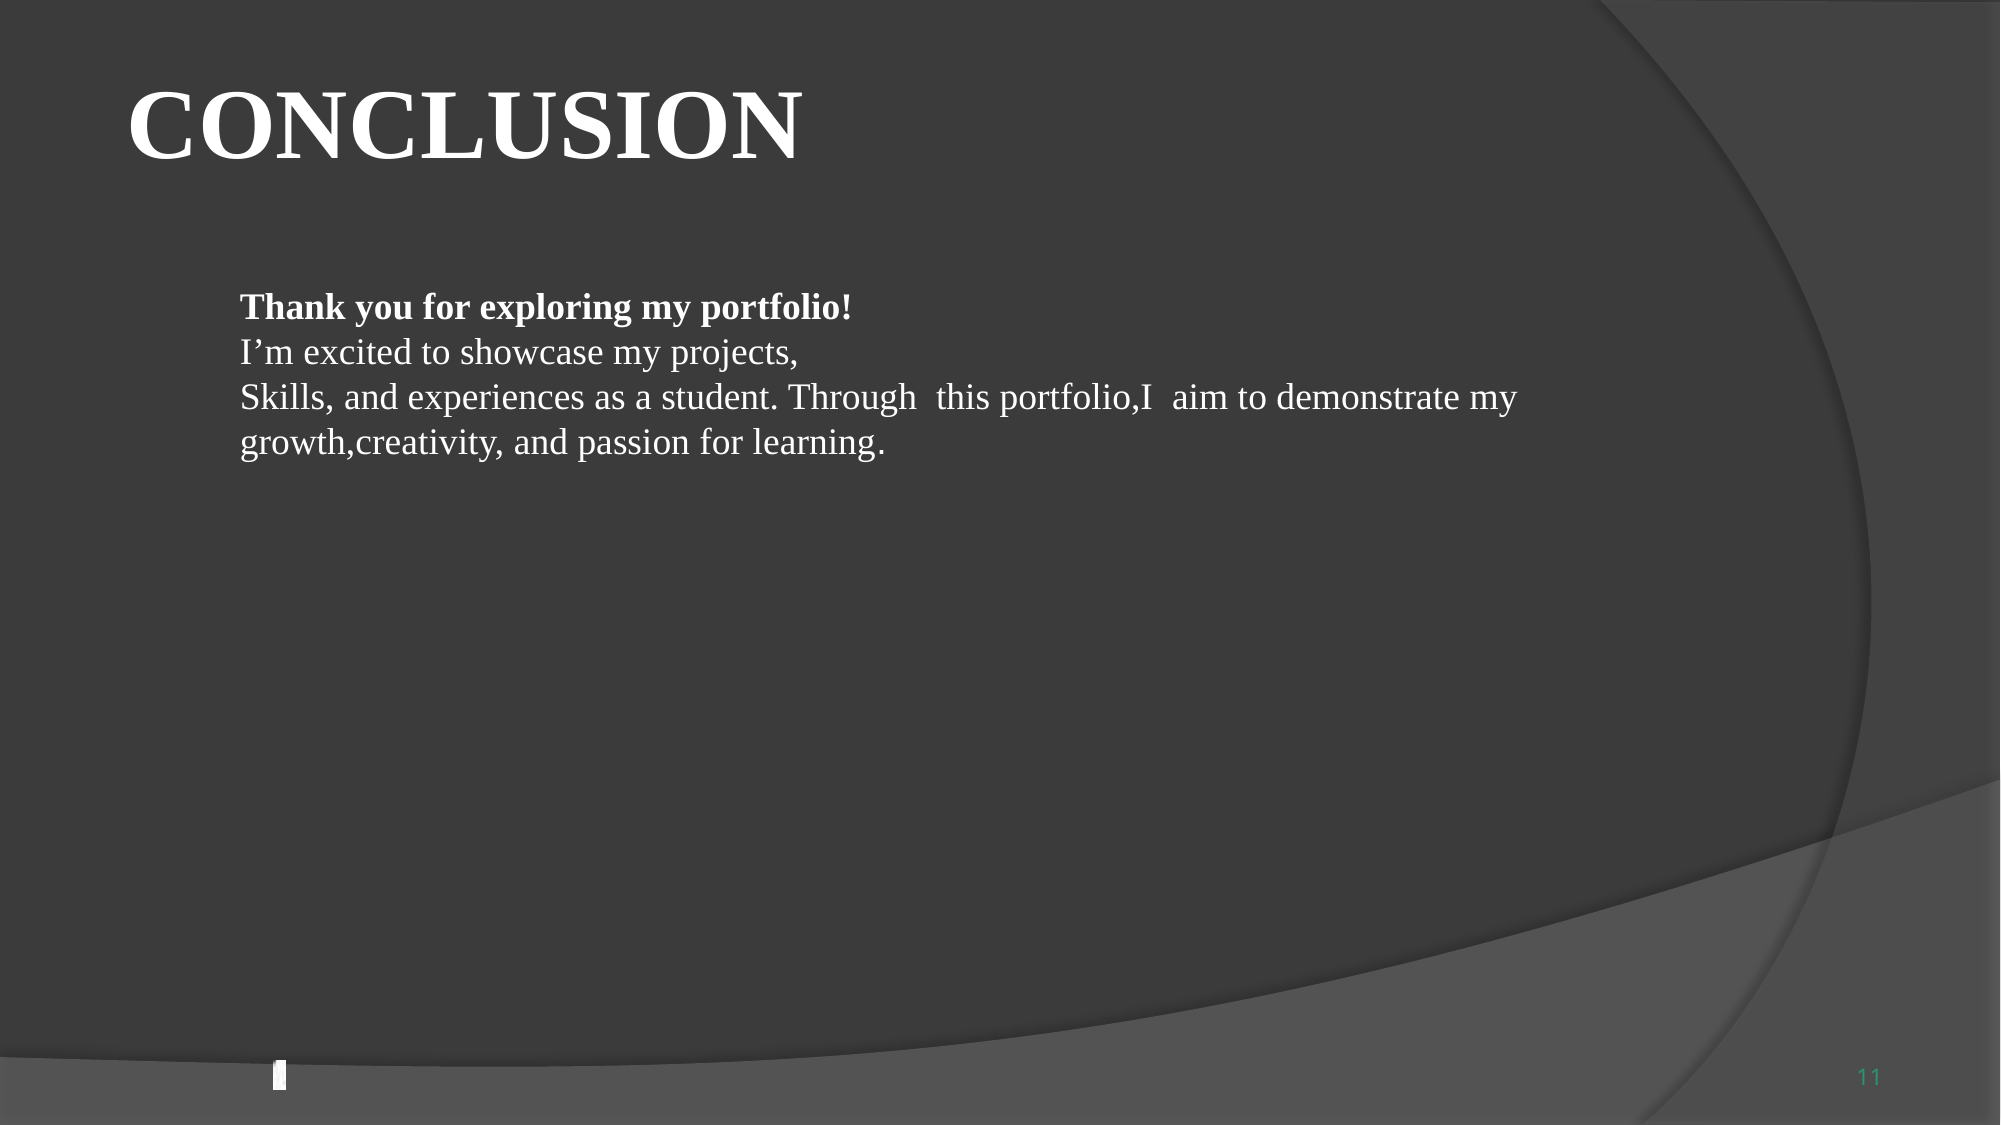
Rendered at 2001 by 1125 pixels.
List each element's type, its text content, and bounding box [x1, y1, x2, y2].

picture [273, 1060, 287, 1091]
text_box Thank you for exploring my portfolio! I’m excited to showcase my projects, Skills, and experiences as a student. Through this portfolio,I aim to demonstrate my growth,creativity, and passion for learning. [224, 274, 1610, 470]
title CONCLUSION [123, 22, 875, 213]
text_box 11 [1849, 1061, 1888, 1095]
